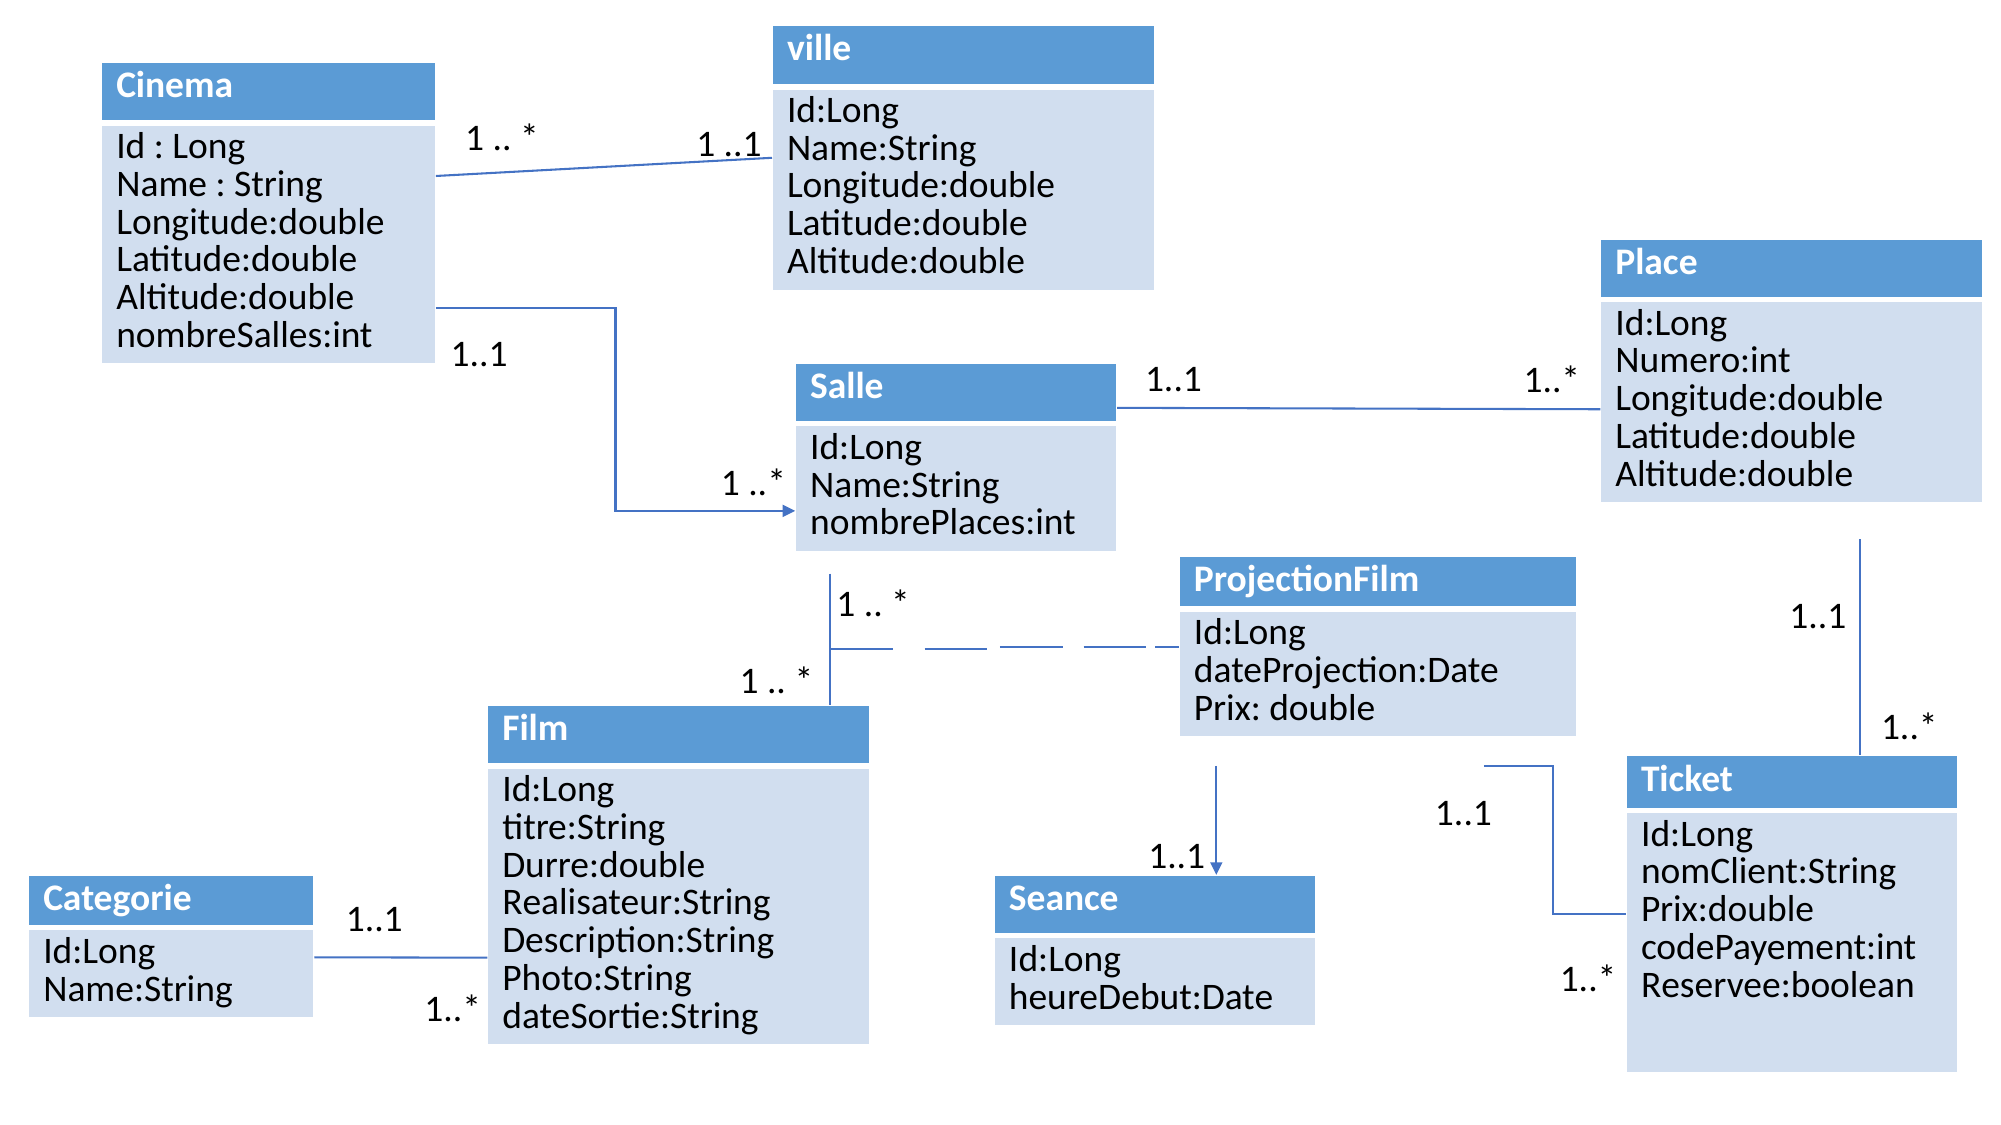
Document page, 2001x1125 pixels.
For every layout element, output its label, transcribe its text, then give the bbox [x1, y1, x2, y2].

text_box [1479, 770, 1631, 913]
table_cell Id:Long Name:String Longitude:double Latitude:double Altitude:double [773, 90, 1154, 290]
text_box 1..1 [331, 886, 418, 947]
text_box 1..* [1508, 347, 1596, 407]
table_cell Id:Long titre:String Durre:double Realisateur:String Description:String Photo:String dateSortie:String [488, 769, 869, 1044]
table_cell Id:Long nomClient:String Prix:double codePayement:int Reservee:boolean [1627, 813, 1957, 1072]
table_header Place [1601, 240, 1982, 297]
text_box 1 .. * [724, 649, 829, 709]
text_box 1..1 [1774, 583, 1860, 644]
table_header Seance [995, 876, 1315, 933]
table_header ProjectionFilm [1180, 557, 1576, 606]
table_header Cinema [102, 63, 435, 120]
text_box 1..1 [1130, 346, 1217, 407]
text_box 1..1 [1133, 823, 1221, 884]
text_box 1..* [409, 976, 497, 1037]
table_cell Id:Long Name:String nombrePlaces:int [796, 426, 1116, 551]
text_box 1 .. * [821, 572, 926, 632]
table_cell Id:Long dateProjection:Date Prix: double [1180, 612, 1576, 736]
table_header Ticket [1627, 756, 1957, 808]
table_header Salle [796, 364, 1116, 421]
table_cell Id:Long Numero:int Longitude:double Latitude:double Altitude:double [1601, 302, 1982, 502]
table_header Film [488, 706, 869, 763]
text_box 1 .. * [450, 105, 554, 166]
table_header Categorie [29, 876, 313, 925]
text_box 1..* [1544, 946, 1632, 1007]
text_box 1 ..1 [681, 111, 777, 172]
text_box 1..1 [1420, 780, 1479, 841]
text_box 1..* [1866, 694, 1953, 755]
text_box 1 ..* [796, 450, 802, 511]
table_cell Id:Long heureDebut:Date [995, 938, 1315, 1025]
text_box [435, 307, 796, 511]
table_cell Id:Long Name:String [29, 930, 313, 1017]
table_cell Id : Long Name : String Longitude:double Latitude:double Altitude:double nombreSalles:int [102, 126, 435, 363]
table_header ville [773, 26, 1154, 84]
